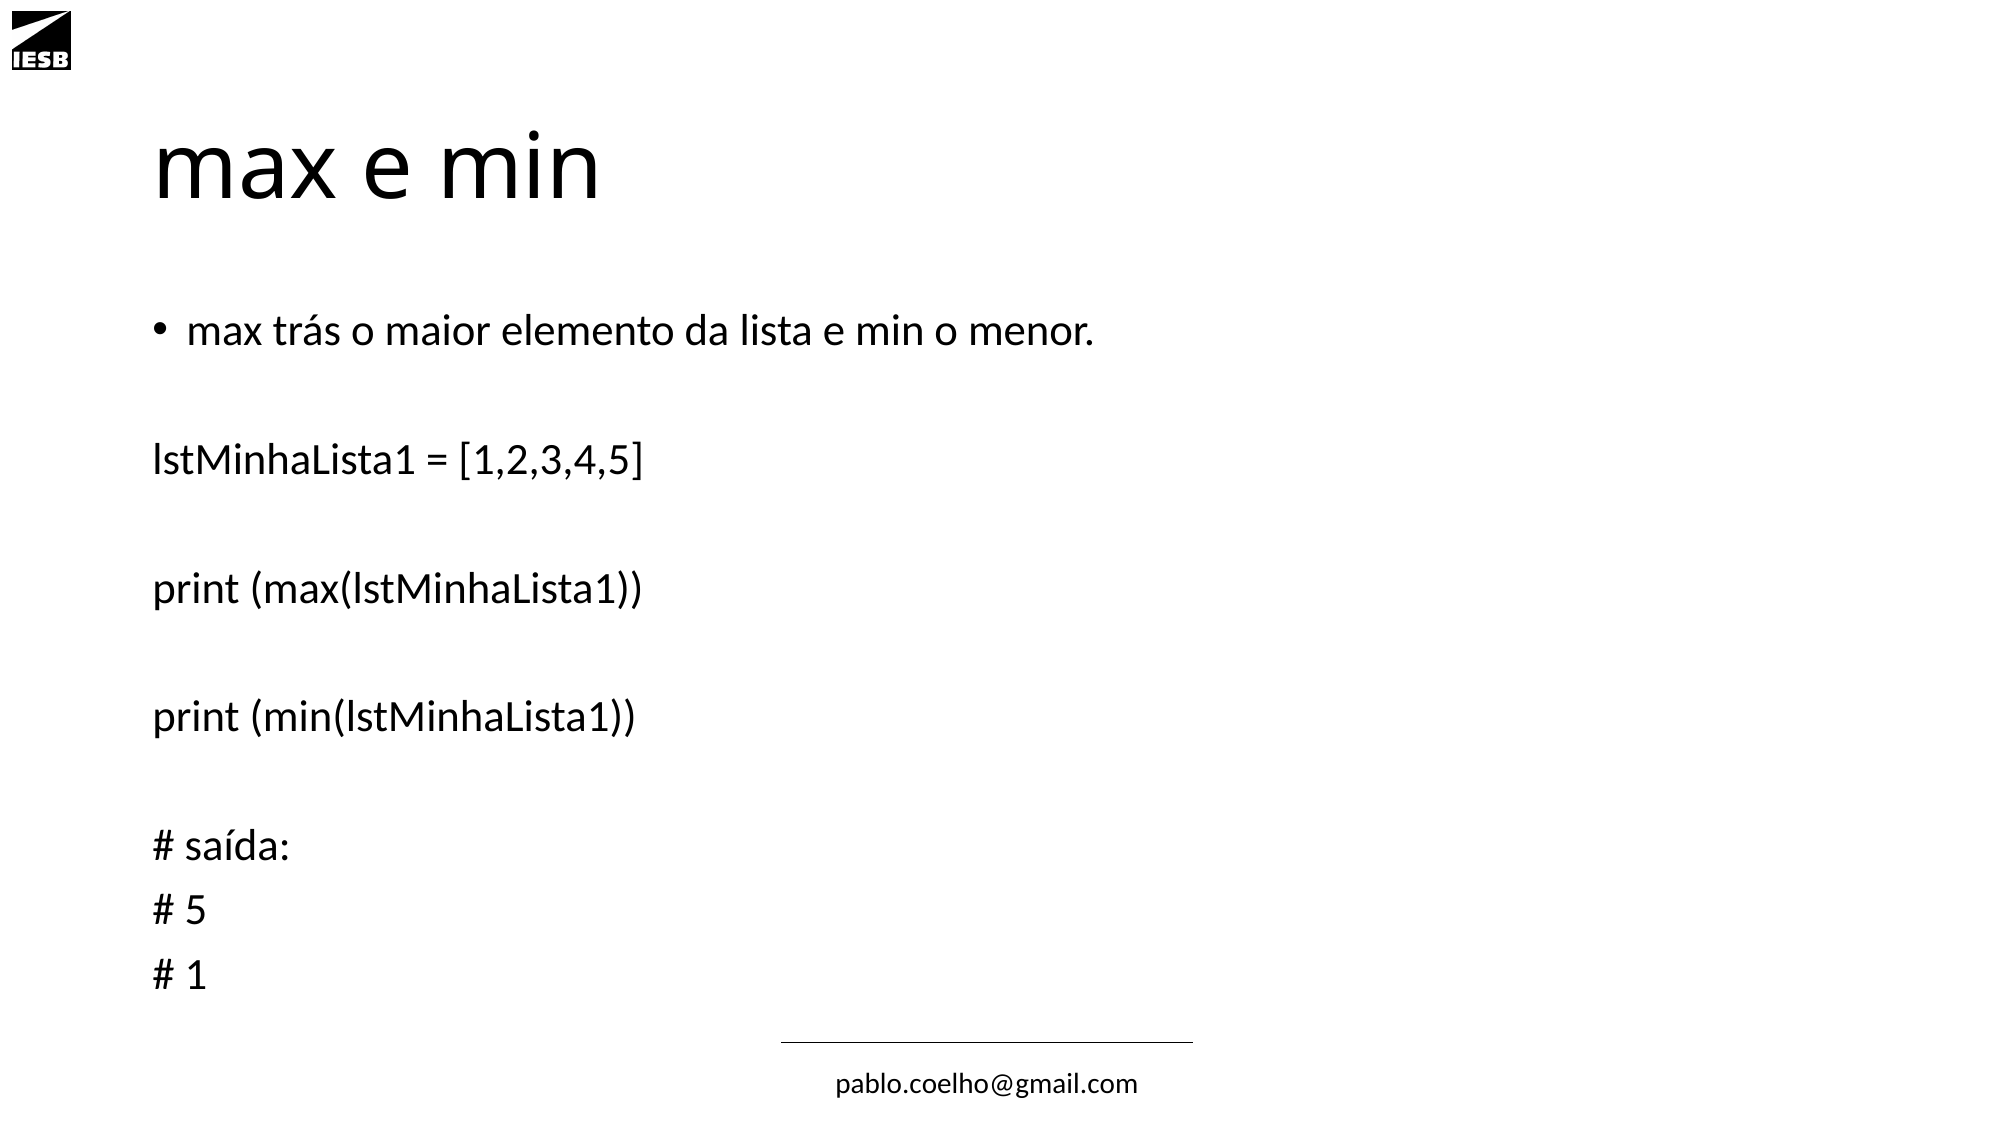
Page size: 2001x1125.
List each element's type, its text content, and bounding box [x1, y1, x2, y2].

list max trás o maior elemento da lista e min o menor. lstMinhaLista1 = [1,2,3,4,5] print (max(lstMinhaLista1)) print (min(lstMinhaLista1)) # saída: # 5 # 1 [137, 299, 1863, 1014]
title max e min [137, 59, 1863, 278]
